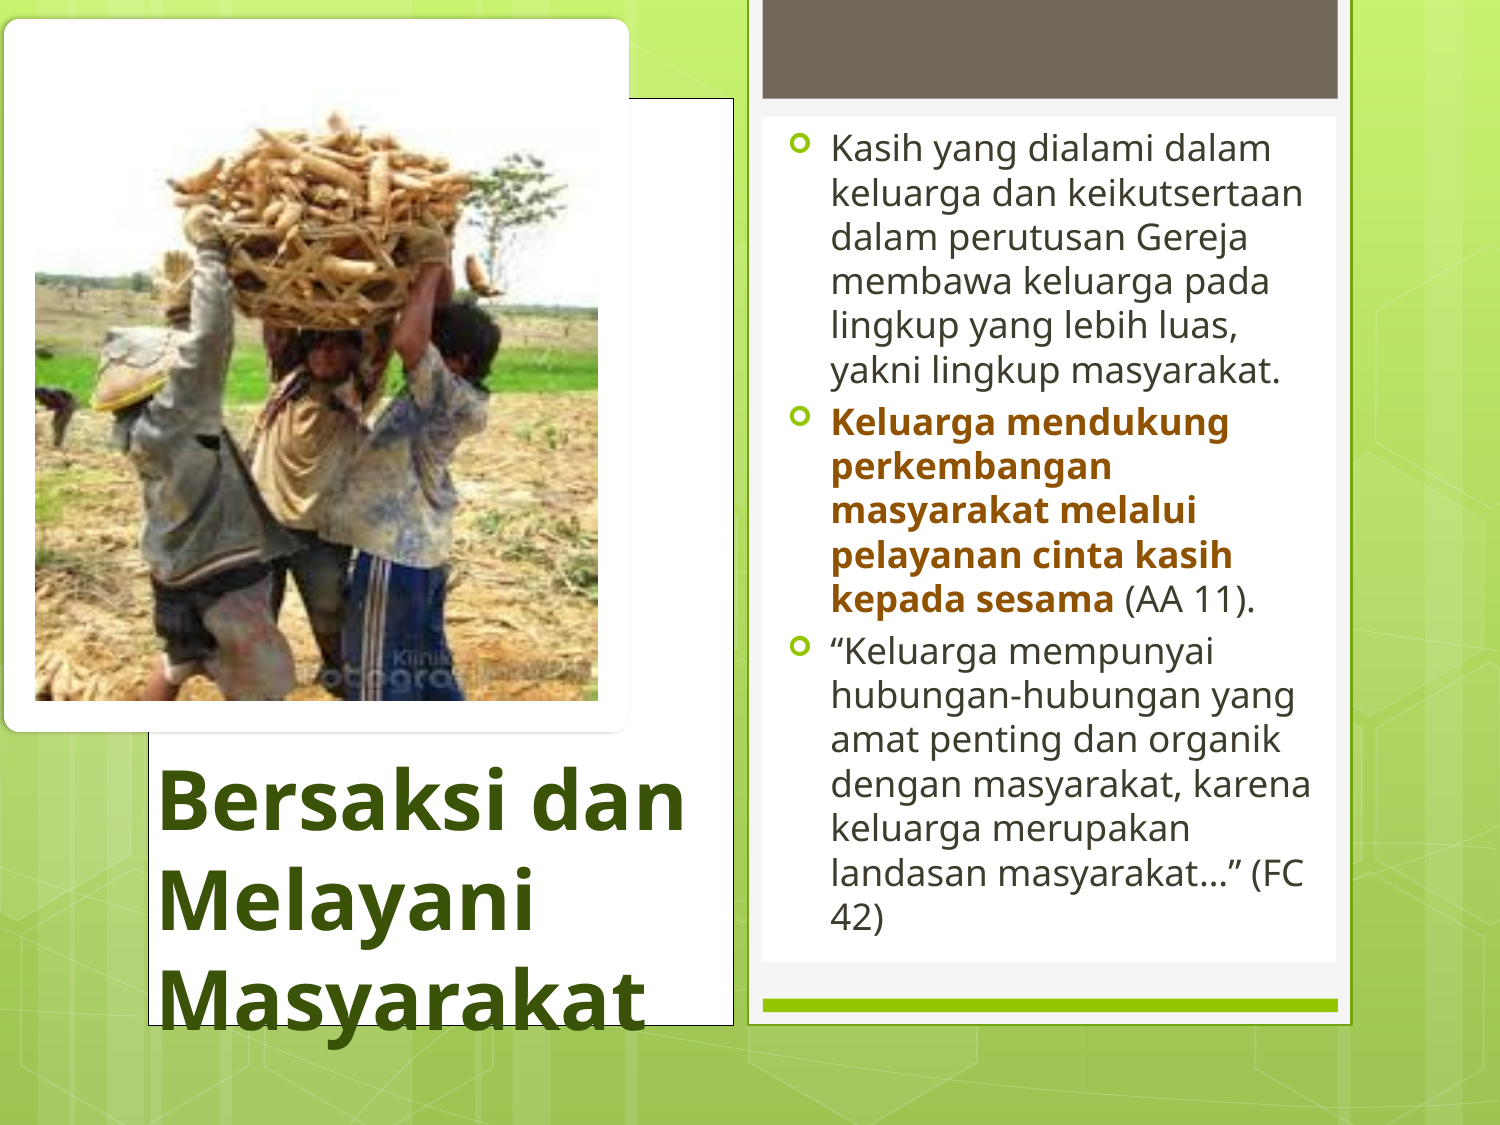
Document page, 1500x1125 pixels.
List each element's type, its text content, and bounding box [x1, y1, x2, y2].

list Kasih yang dialami dalam keluarga dan keikutsertaan dalam perutusan Gereja membawa keluarga pada lingkup yang lebih luas, yakni lingkup masyarakat. Keluarga mendukung perkembangan masyarakat melalui pelayanan cinta kasih kepada sesama (AA 11). “Keluarga mempunyai hubungan-hubungan yang amat penting dan organik dengan masyarakat, karena keluarga merupakan landasan masyarakat…” (FC 42) [761, 117, 1336, 963]
title D. Bersama Bersaksi dan Melayani Masyarakat [140, 703, 786, 1055]
picture [34, 49, 598, 702]
